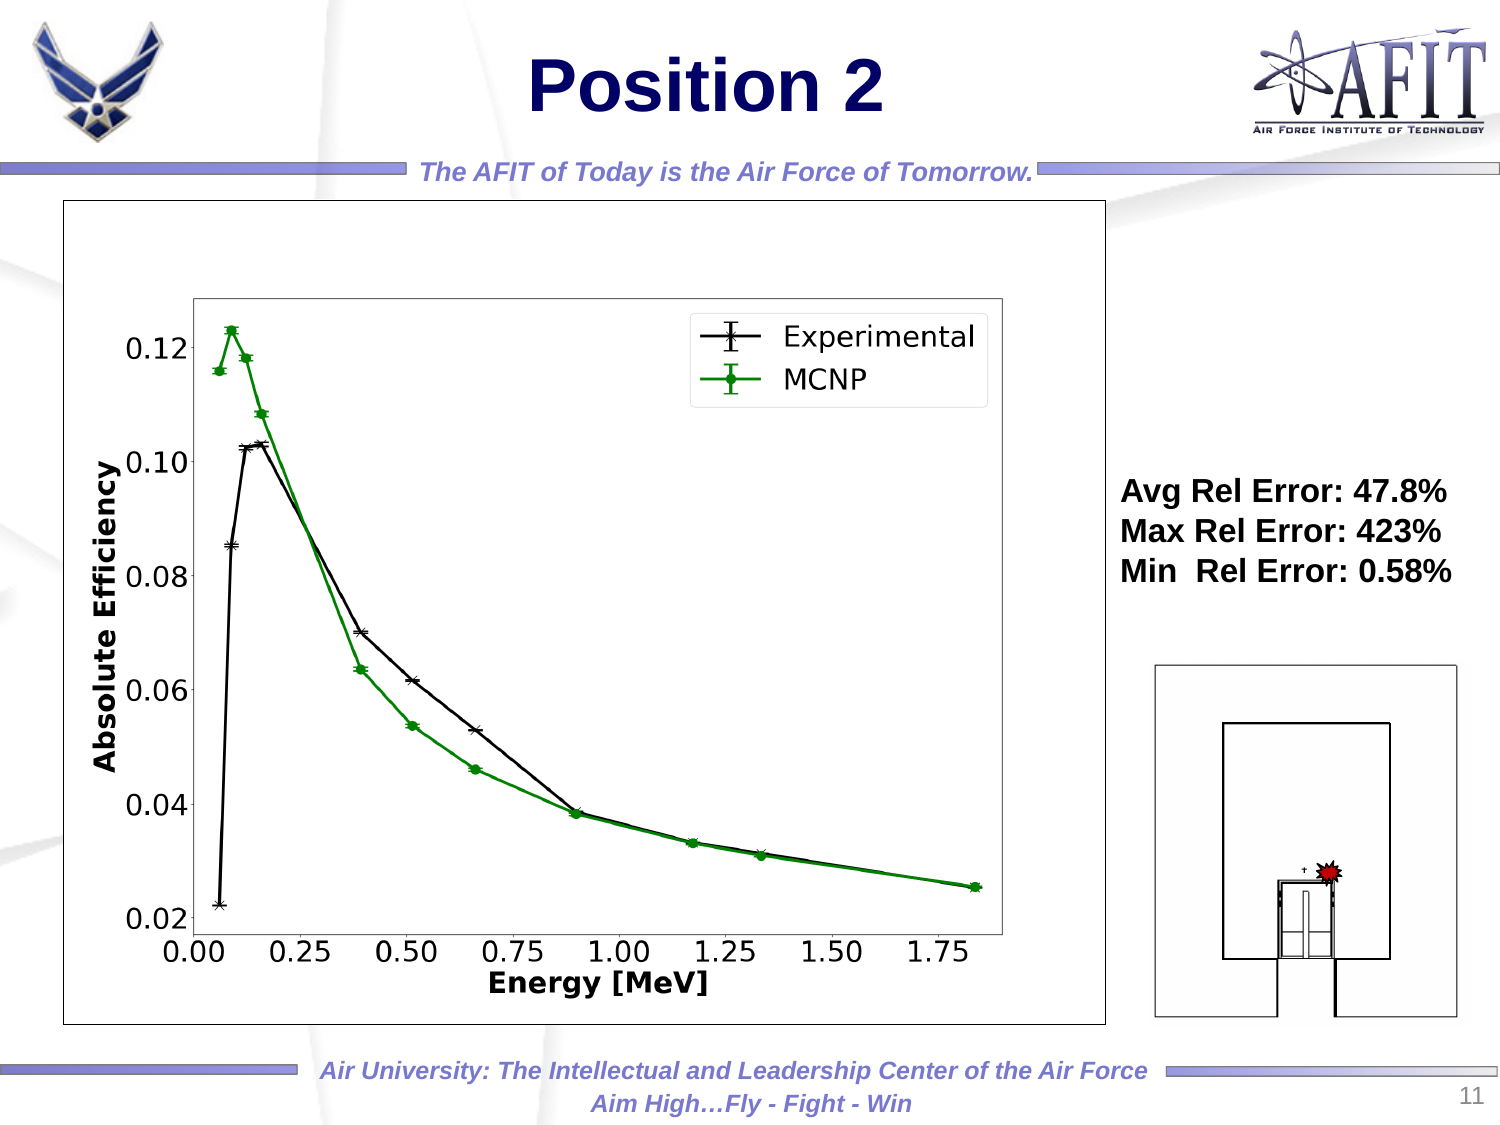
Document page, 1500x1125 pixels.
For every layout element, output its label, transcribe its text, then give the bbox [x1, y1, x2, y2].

picture [1149, 659, 1470, 1026]
slide_number 11 [1149, 1065, 1500, 1125]
picture [62, 199, 1107, 1026]
picture [32, 21, 162, 143]
title Position 2 [162, 0, 1251, 163]
text_box Avg Rel Error: 47.8% Max Rel Error: 423% Min Rel Error: 0.58% [1111, 462, 1500, 597]
